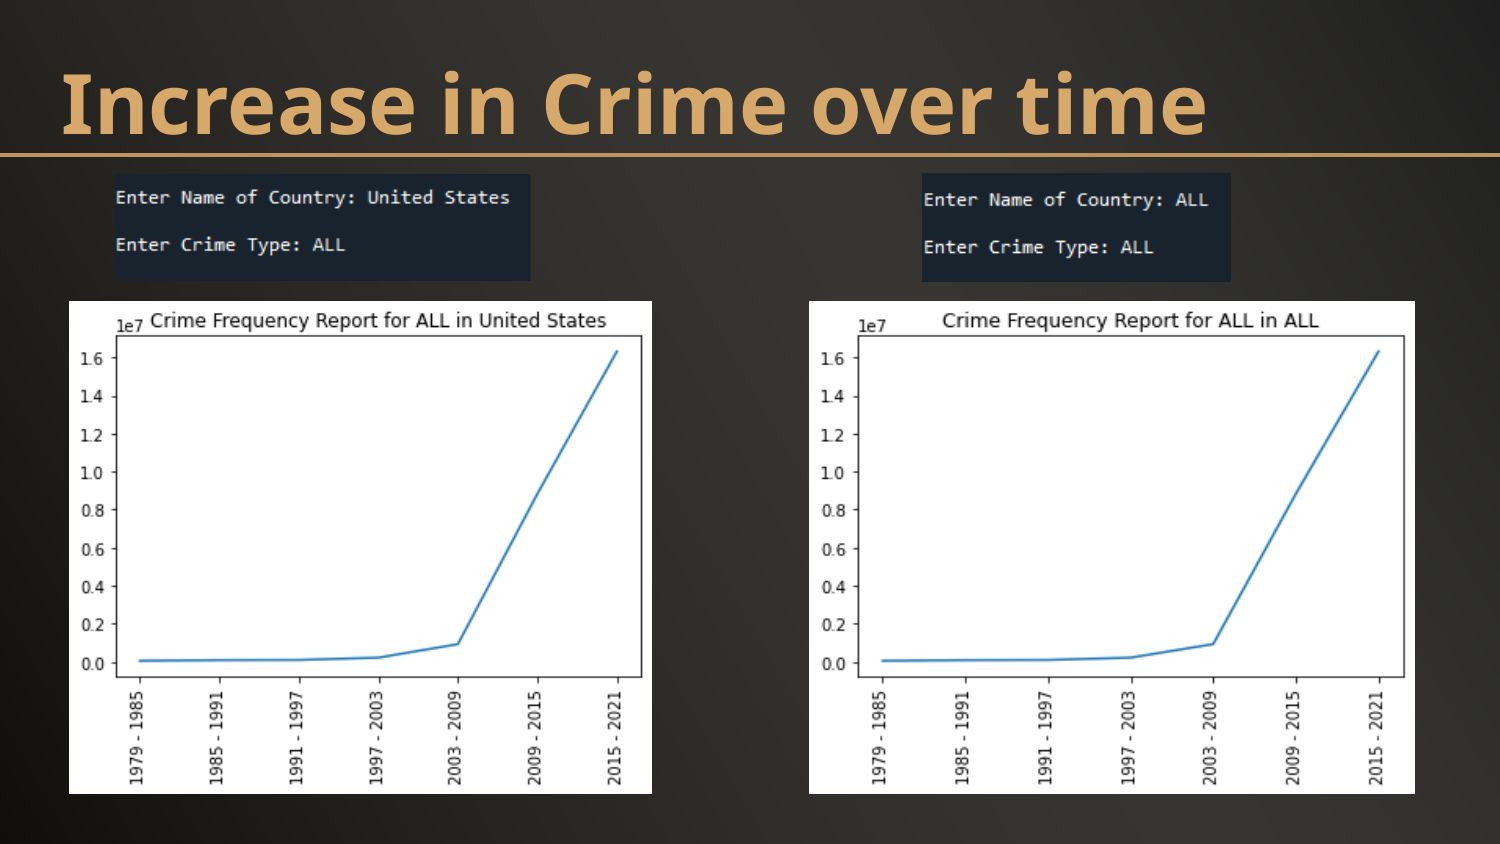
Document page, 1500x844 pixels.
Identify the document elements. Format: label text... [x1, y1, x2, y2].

picture [0, 157, 1500, 844]
picture [0, 0, 1500, 153]
text_box Increase in Crime over time [50, 45, 1313, 111]
